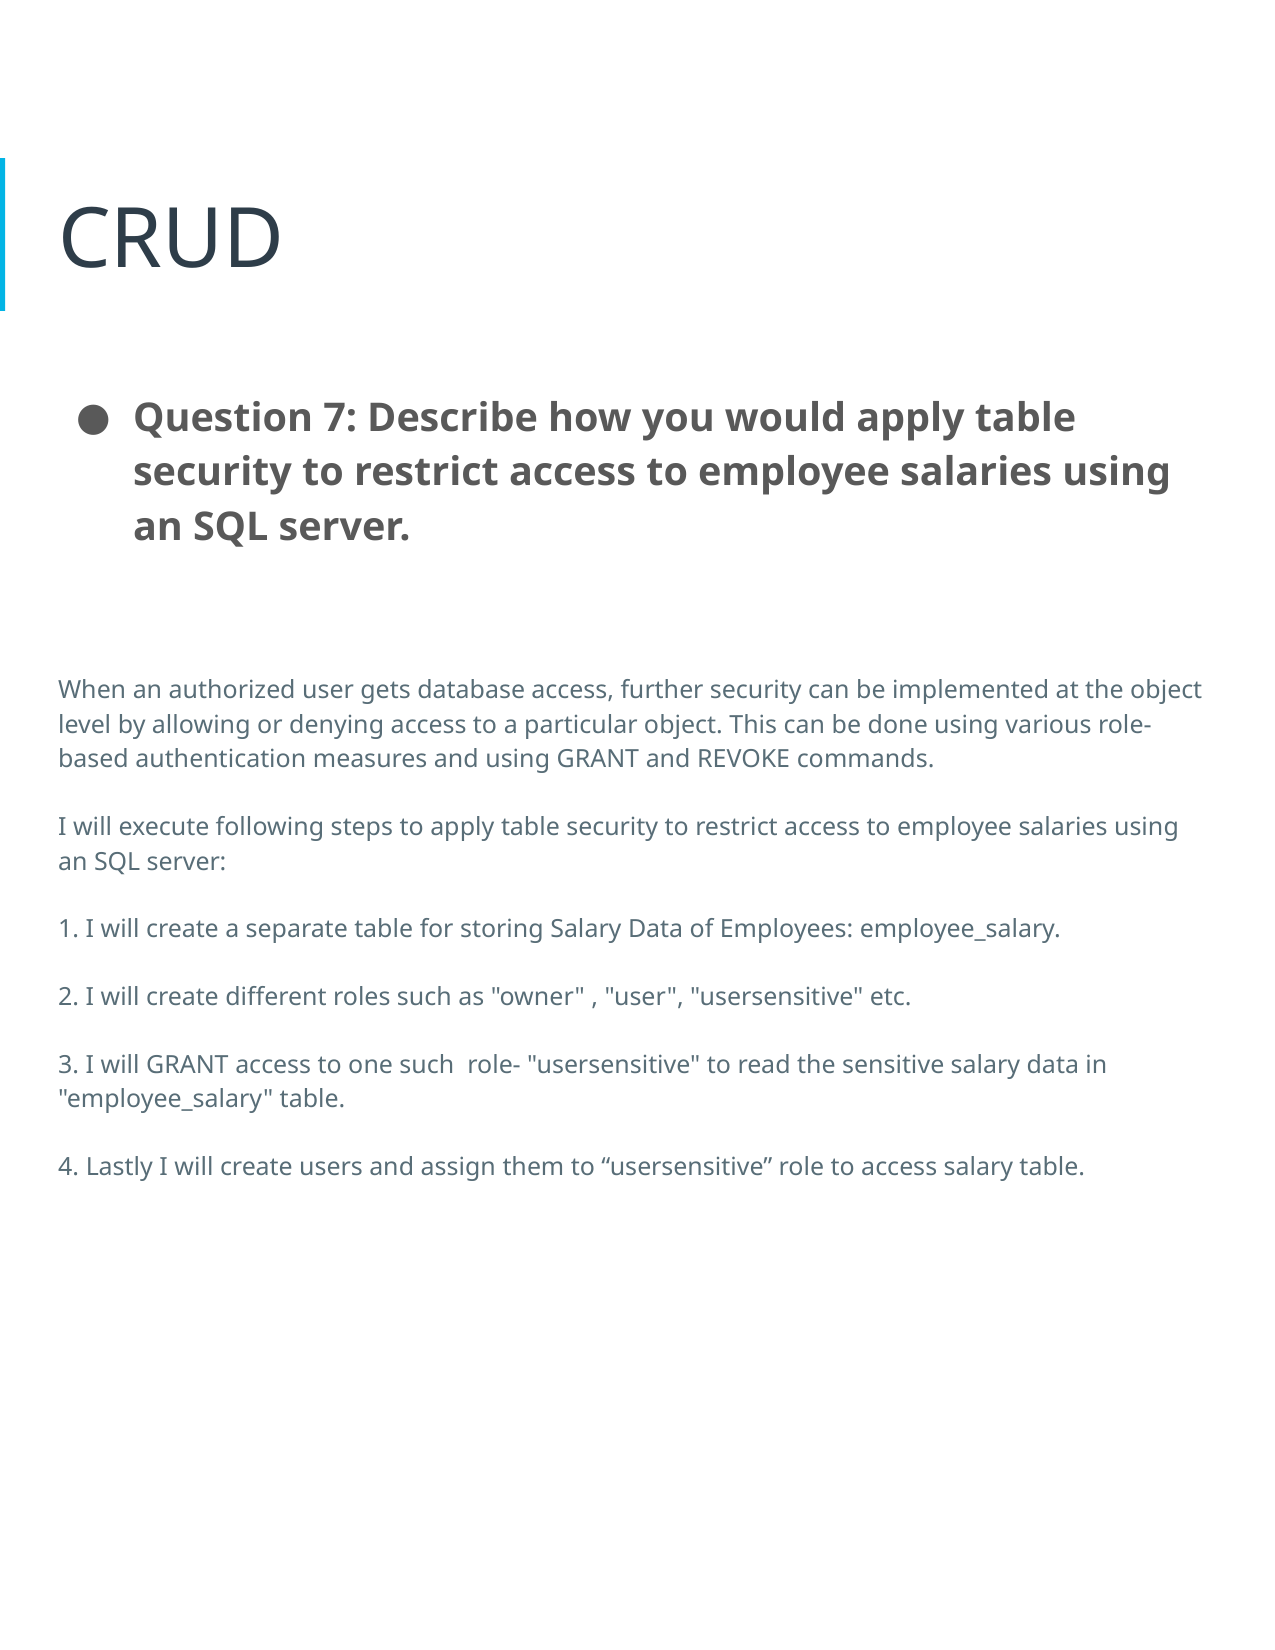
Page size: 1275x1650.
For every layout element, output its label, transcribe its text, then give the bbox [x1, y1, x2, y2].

text_box Question 7: Describe how you would apply table security to restrict access to employee salaries using an SQL server. When an authorized user gets database access, further security can be implemented at the object level by allowing or denying access to a particular object. This can be done using various role-based authentication measures and using GRANT and REVOKE commands. I will execute following steps to apply table security to restrict access to employee salaries using an SQL server: 1. I will create a separate table for storing Salary Data of Employees: employee_salary. 2. I will create different roles such as "owner" , "user", "usersensitive" etc. 3. I will GRANT access to one such role- "usersensitive" to read the sensitive salary data in "employee_salary" table. 4. Lastly I will create users and assign them to “usersensitive” role to access salary table. [43, 369, 1232, 1638]
text_box CRUD [43, 142, 1232, 327]
